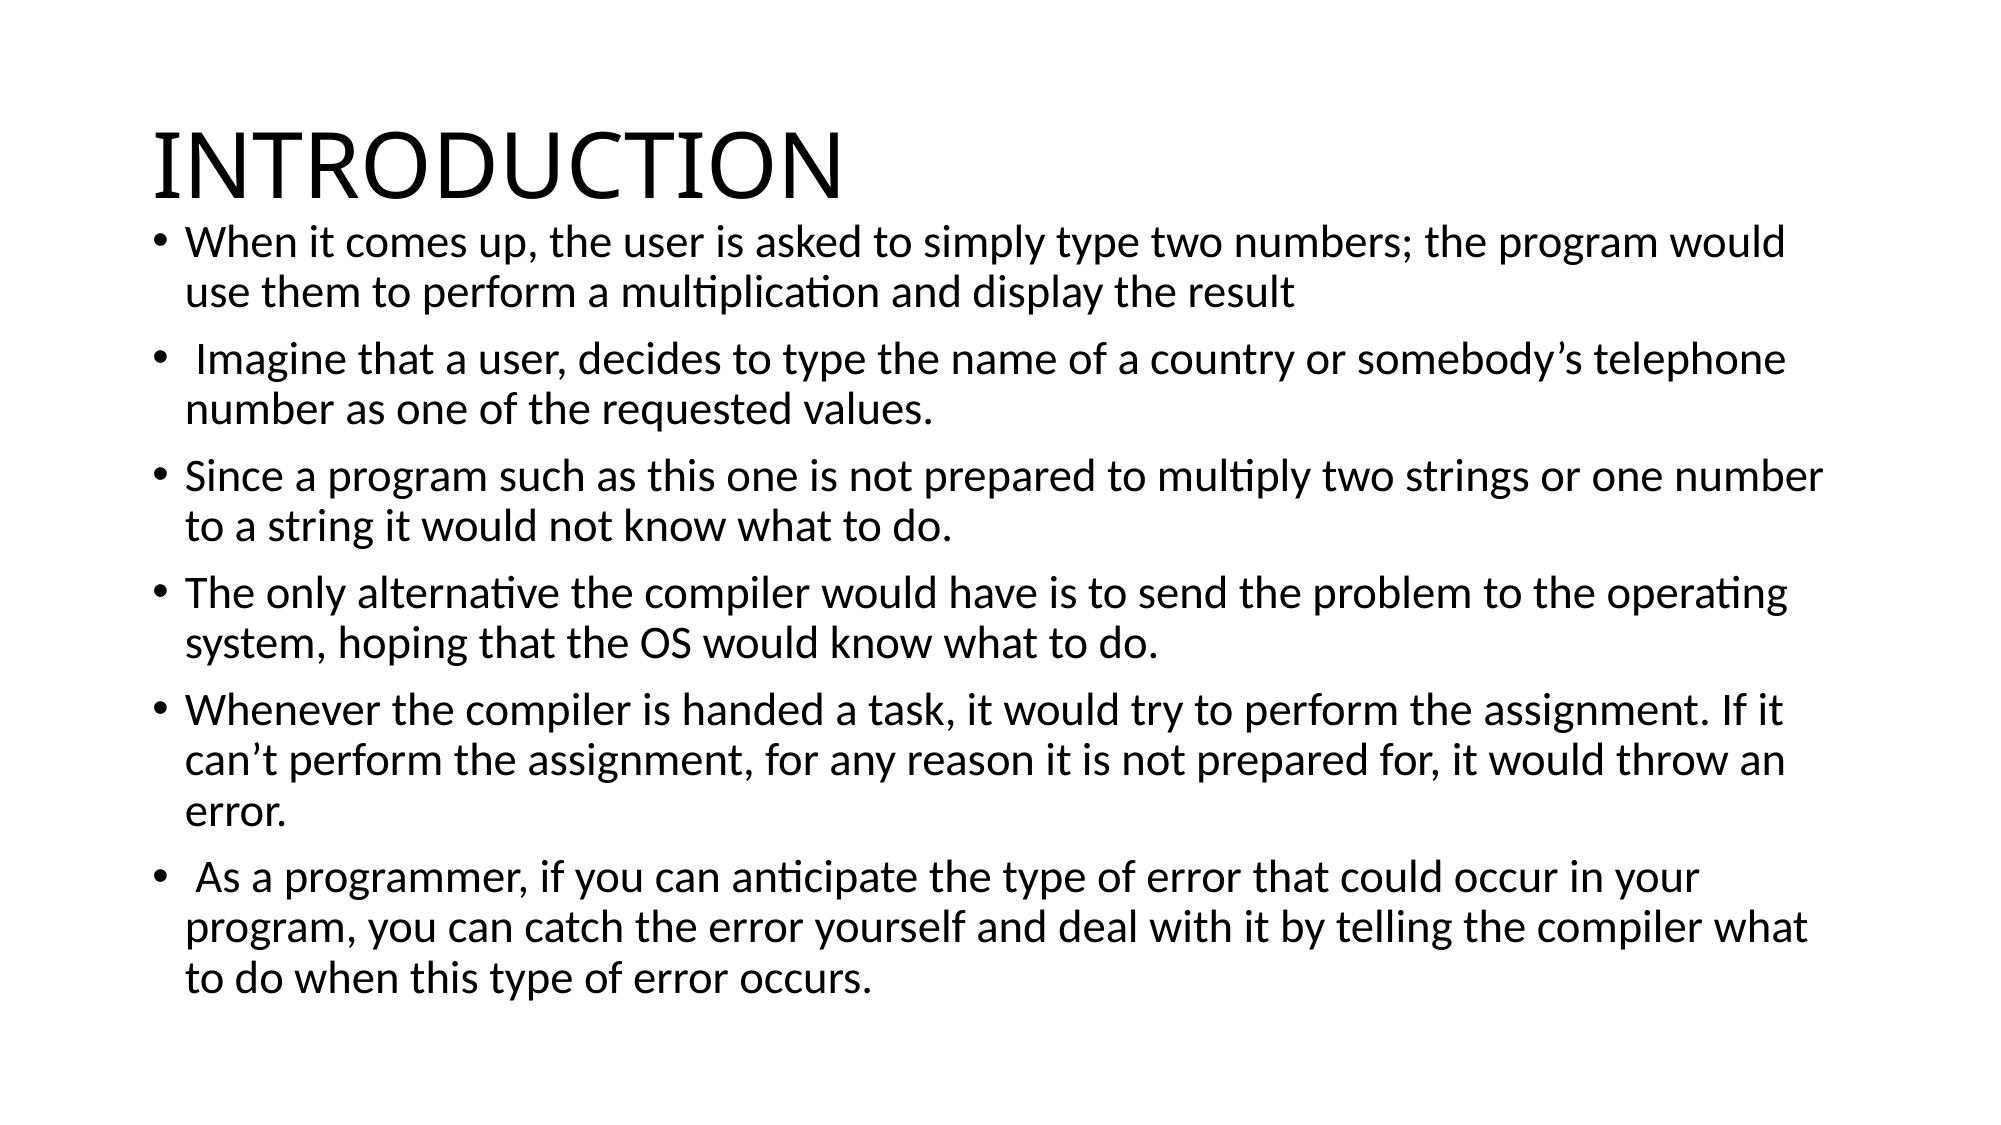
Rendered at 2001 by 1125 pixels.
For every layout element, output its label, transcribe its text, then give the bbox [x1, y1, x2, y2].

list When it comes up, the user is asked to simply type two numbers; the program would use them to perform a multiplication and display the result Imagine that a user, decides to type the name of a country or somebody’s telephone number as one of the requested values. Since a program such as this one is not prepared to multiply two strings or one number to a string it would not know what to do. The only alternative the compiler would have is to send the problem to the operating system, hoping that the OS would know what to do. Whenever the compiler is handed a task, it would try to perform the assignment. If it can’t perform the assignment, for any reason it is not prepared for, it would throw an error. As a programmer, if you can anticipate the type of error that could occur in your program, you can catch the error yourself and deal with it by telling the compiler what to do when this type of error occurs. [137, 209, 1863, 1014]
title INTRODUCTION [137, 59, 1863, 209]
